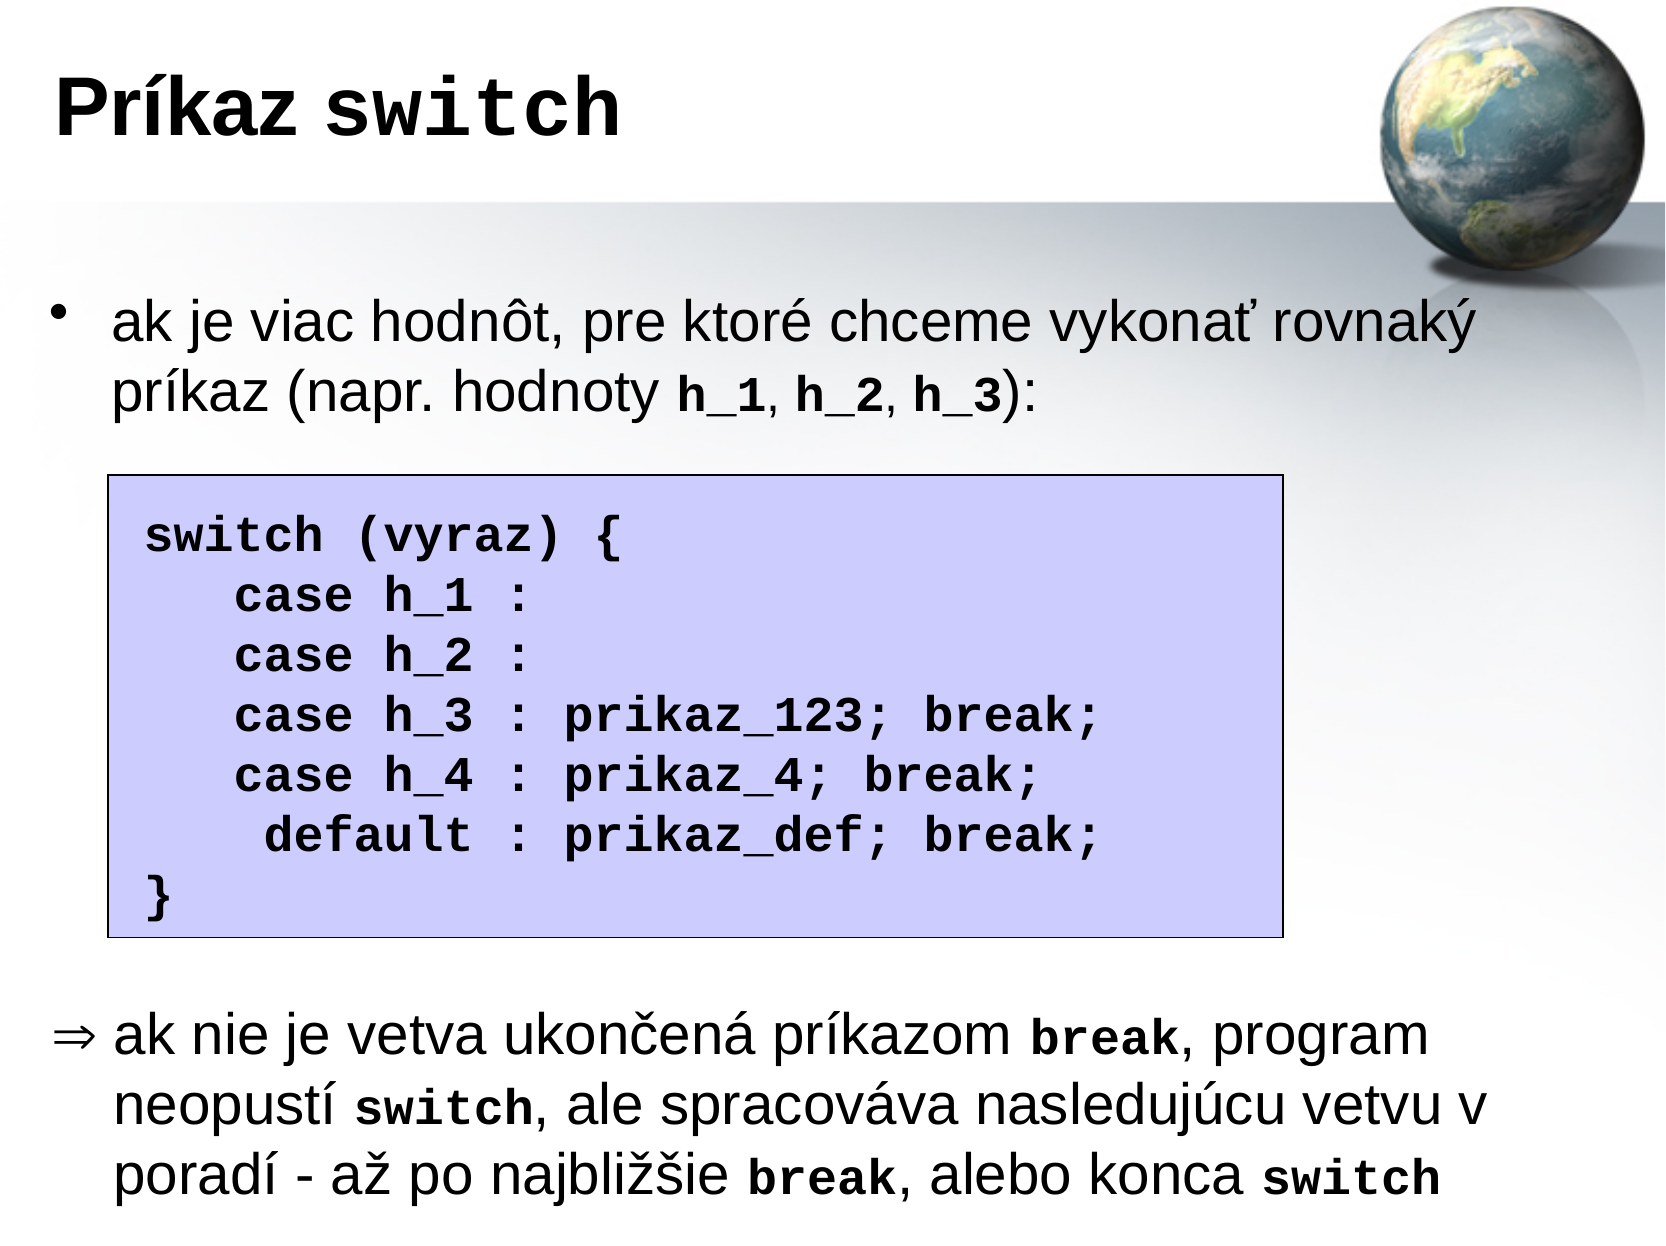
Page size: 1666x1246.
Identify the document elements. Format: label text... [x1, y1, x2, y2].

list ak je viac hodnôt, pre ktoré chceme vykonať rovnaký príkaz (napr. hodnoty h_1, h_2, h_3): [32, 275, 1633, 450]
text_box [107, 474, 1283, 938]
text_box switch (vyraz) { case h_1 : case h_2 : case h_3 : prikaz_123; break; case h_4 : prikaz_4; break; default : prikaz_def; break; } [128, 494, 1119, 930]
text_box  ak nie je vetva ukončená príkazom break, program neopustí switch, ale spracováva nasledujúcu vetvu v poradí - až po najbližšie break, alebo konca switch [34, 987, 1635, 1213]
title Príkaz switch [37, 24, 1375, 179]
picture [0, 0, 1666, 1246]
